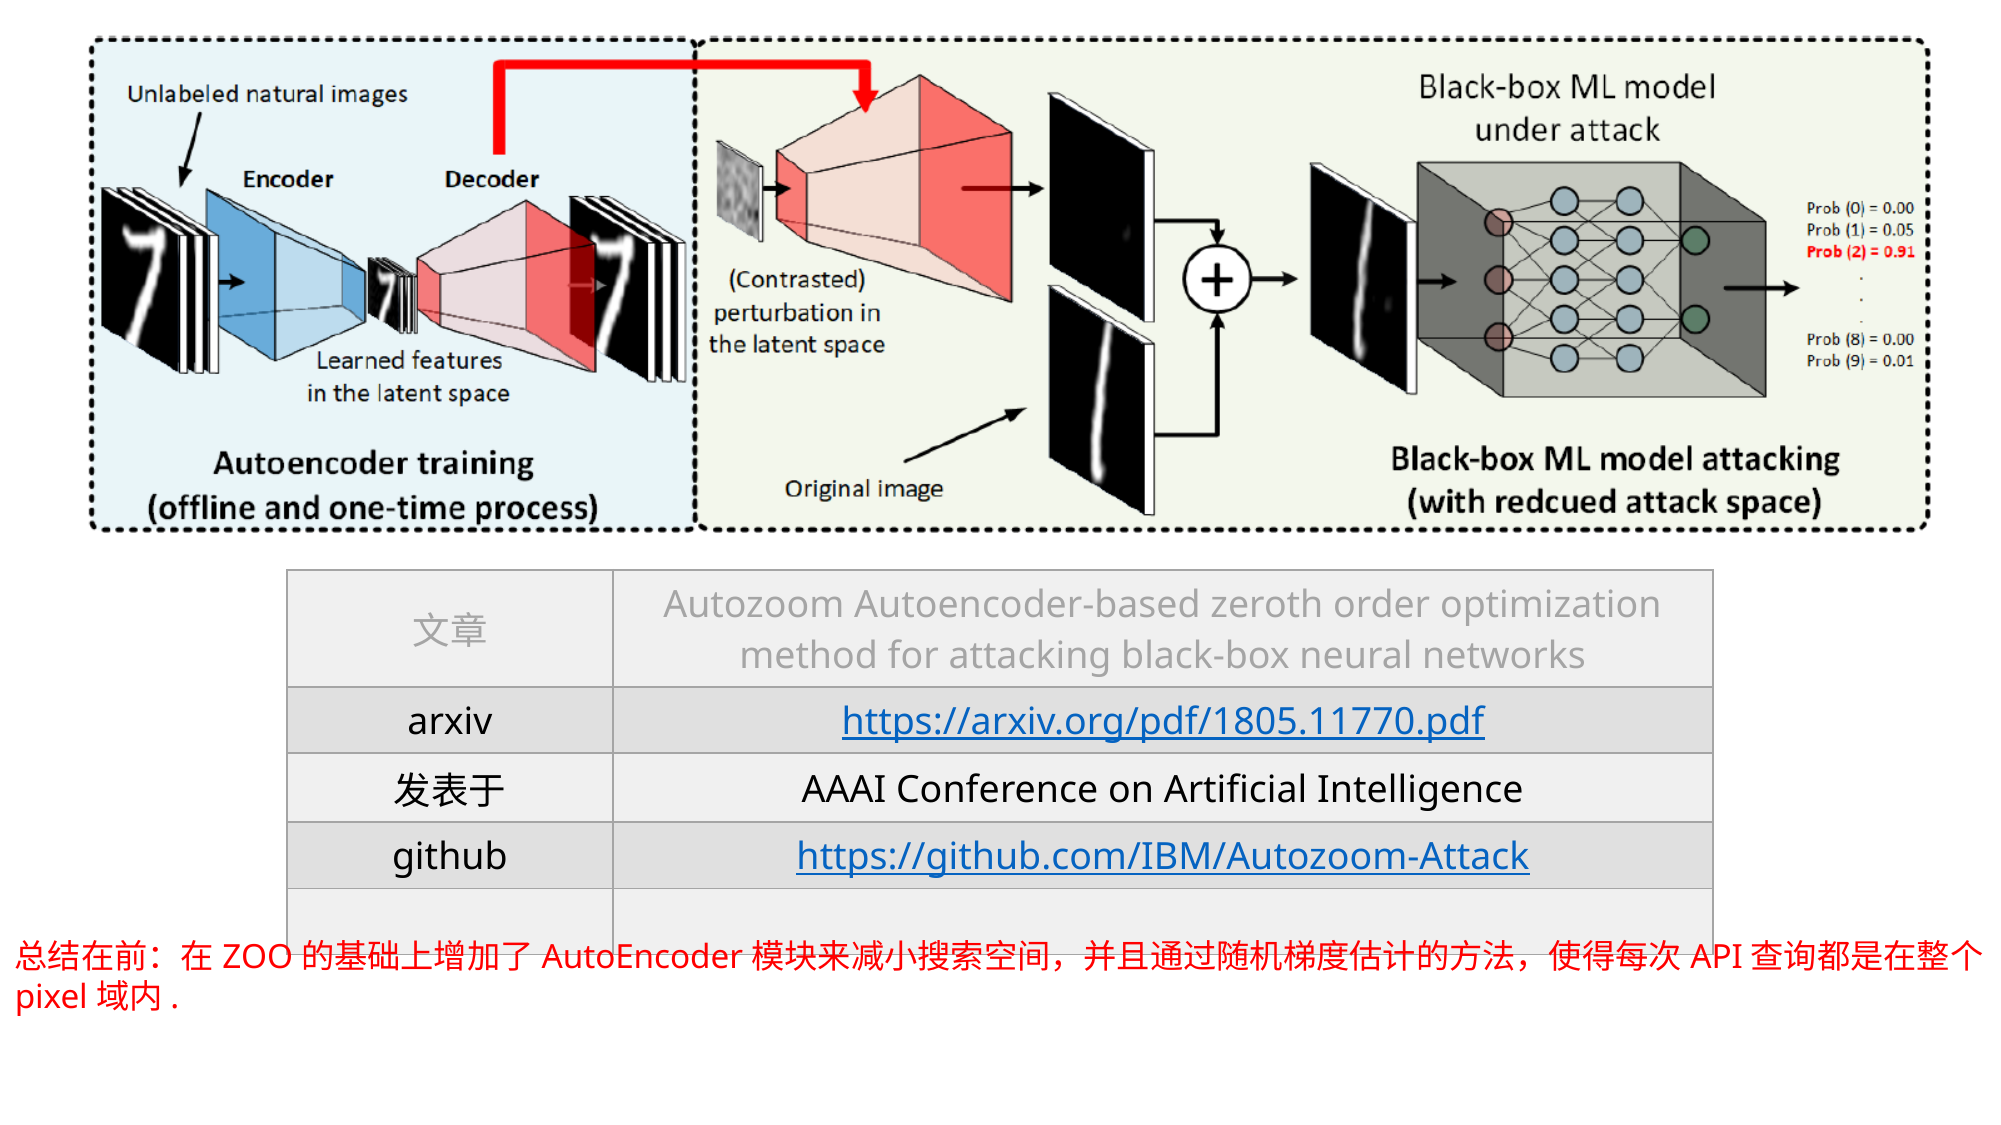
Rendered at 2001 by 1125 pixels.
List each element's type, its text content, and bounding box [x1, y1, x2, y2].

table_header Autozoom Autoencoder-based zeroth order optimization method for attacking black-box neural networks [614, 571, 1712, 686]
table_cell https://arxiv.org/pdf/1805.11770.pdf [614, 688, 1712, 752]
table_cell [614, 889, 1712, 928]
table_cell [288, 889, 612, 928]
table_cell arxiv [288, 688, 612, 752]
table_cell https://github.com/IBM/Autozoom-Attack [614, 823, 1712, 888]
picture [84, 27, 1938, 538]
table_cell 发表于 [288, 754, 612, 821]
table_cell AAAI Conference on Artificial Intelligence [614, 754, 1712, 821]
table_header 文章 [288, 571, 612, 686]
text_box 总结在前：在ZOO的基础上增加了AutoEncoder模块来减小搜索空间，并且通过随机梯度估计的方法，使得每次API查询都是在整个pixel域内. [0, 928, 2000, 1023]
table_cell github [288, 823, 612, 888]
